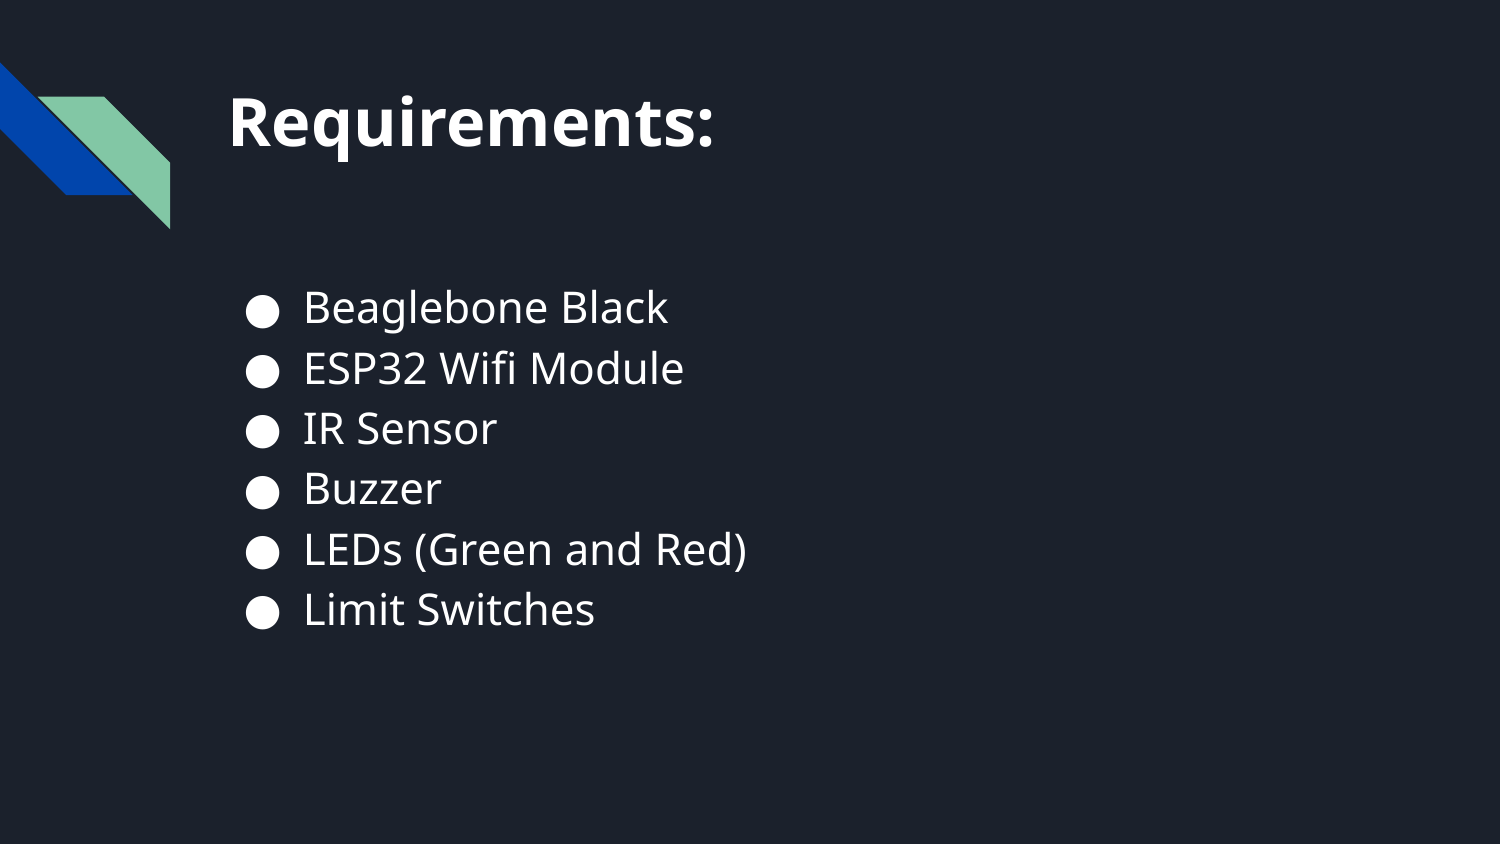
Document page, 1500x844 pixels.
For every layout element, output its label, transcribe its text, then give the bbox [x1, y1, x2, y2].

title Requirements: [212, 64, 1368, 215]
list Beaglebone Black ESP32 Wifi Module IR Sensor Buzzer LEDs (Green and Red) Limit Switches [212, 257, 1368, 799]
